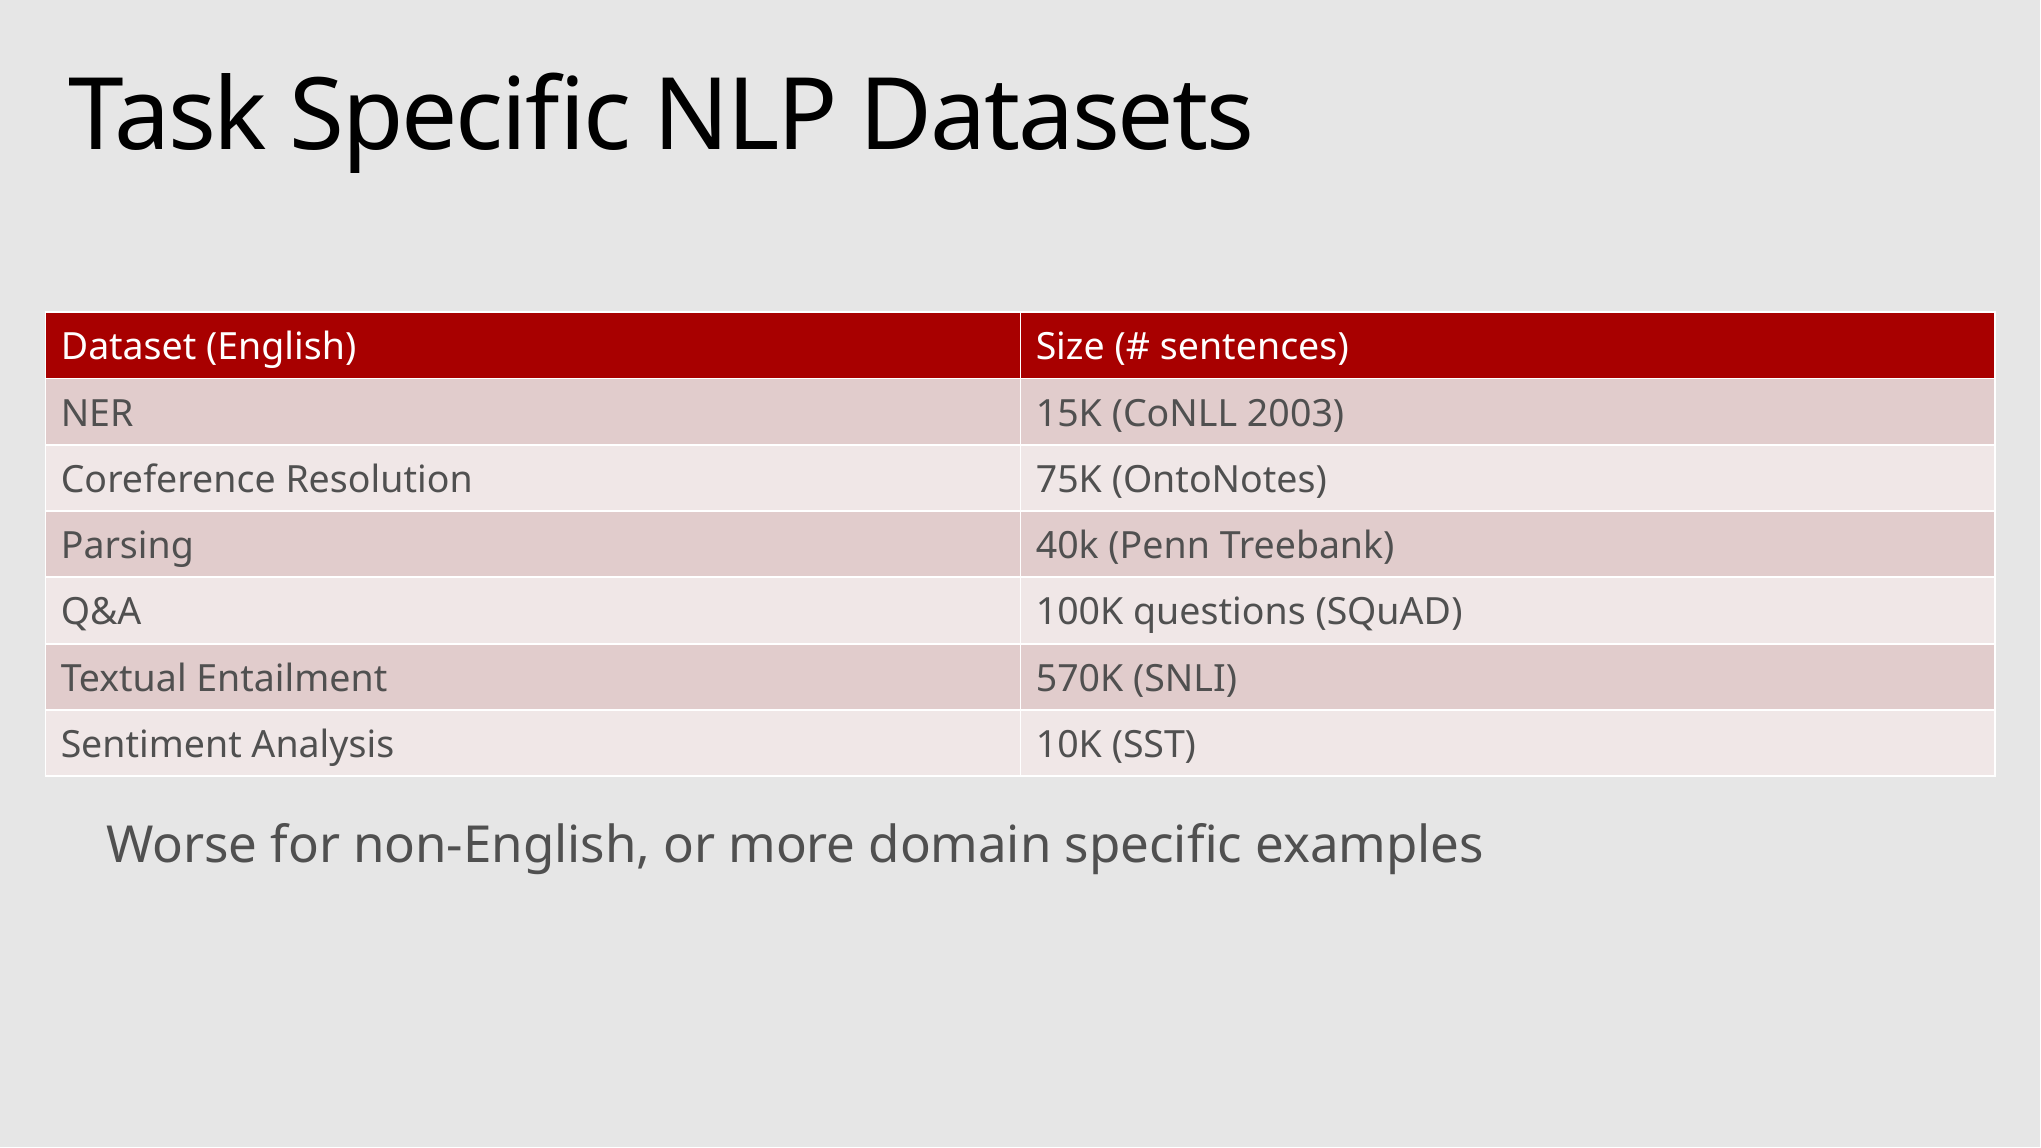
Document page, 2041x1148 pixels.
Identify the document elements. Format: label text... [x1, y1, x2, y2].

table_cell 570K (SNLI) [1021, 645, 1994, 709]
text_box Worse for non-English, or more domain specific examples [75, 793, 2041, 898]
table_cell Textual Entailment [46, 645, 1020, 709]
table_cell 10K (SST) [1021, 711, 1994, 775]
table_cell 40k (Penn Treebank) [1021, 512, 1994, 576]
title Task Specific NLP Datasets [45, 48, 1996, 199]
table_cell 15K (CoNLL 2003) [1021, 379, 1994, 444]
table_cell 75K (OntoNotes) [1021, 446, 1994, 510]
table_cell NER [46, 379, 1020, 444]
table_cell 100K questions (SQuAD) [1021, 578, 1994, 643]
table_cell Q&A [46, 578, 1020, 643]
table_cell Parsing [46, 512, 1020, 576]
table_header Size (# sentences) [1021, 313, 1994, 378]
table_cell Coreference Resolution [46, 446, 1020, 510]
table_cell Sentiment Analysis [46, 711, 1020, 775]
table_header Dataset (English) [46, 313, 1020, 378]
